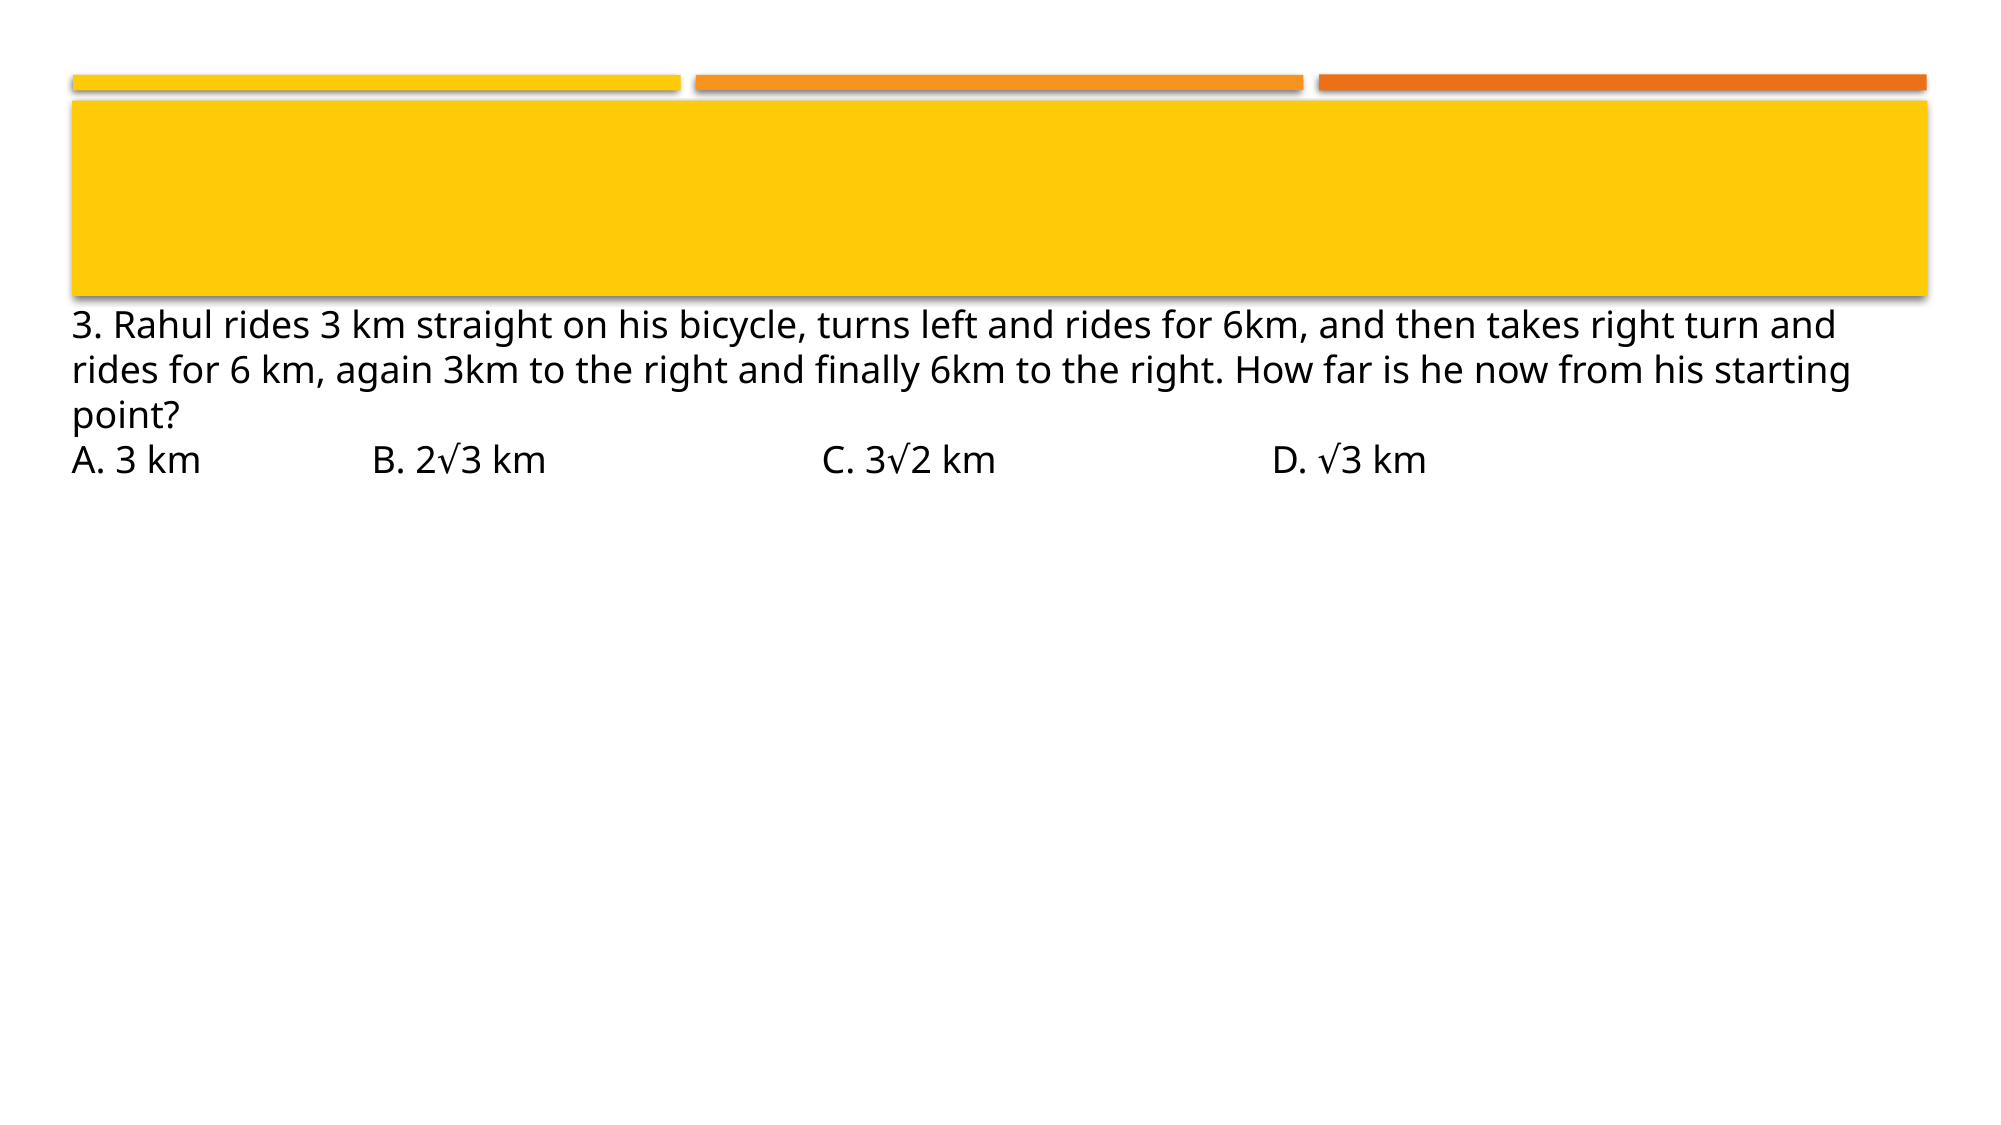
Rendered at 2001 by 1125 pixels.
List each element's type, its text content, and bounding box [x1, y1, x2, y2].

text_box 3. Rahul rides 3 km straight on his bicycle, turns left and rides for 6km, and then takes right turn and rides for 6 km, again 3km to the right and finally 6km to the right. How far is he now from his starting point? A. 3 km B. 2√3 km C. 3√2 km D. √3 km [56, 293, 1947, 489]
